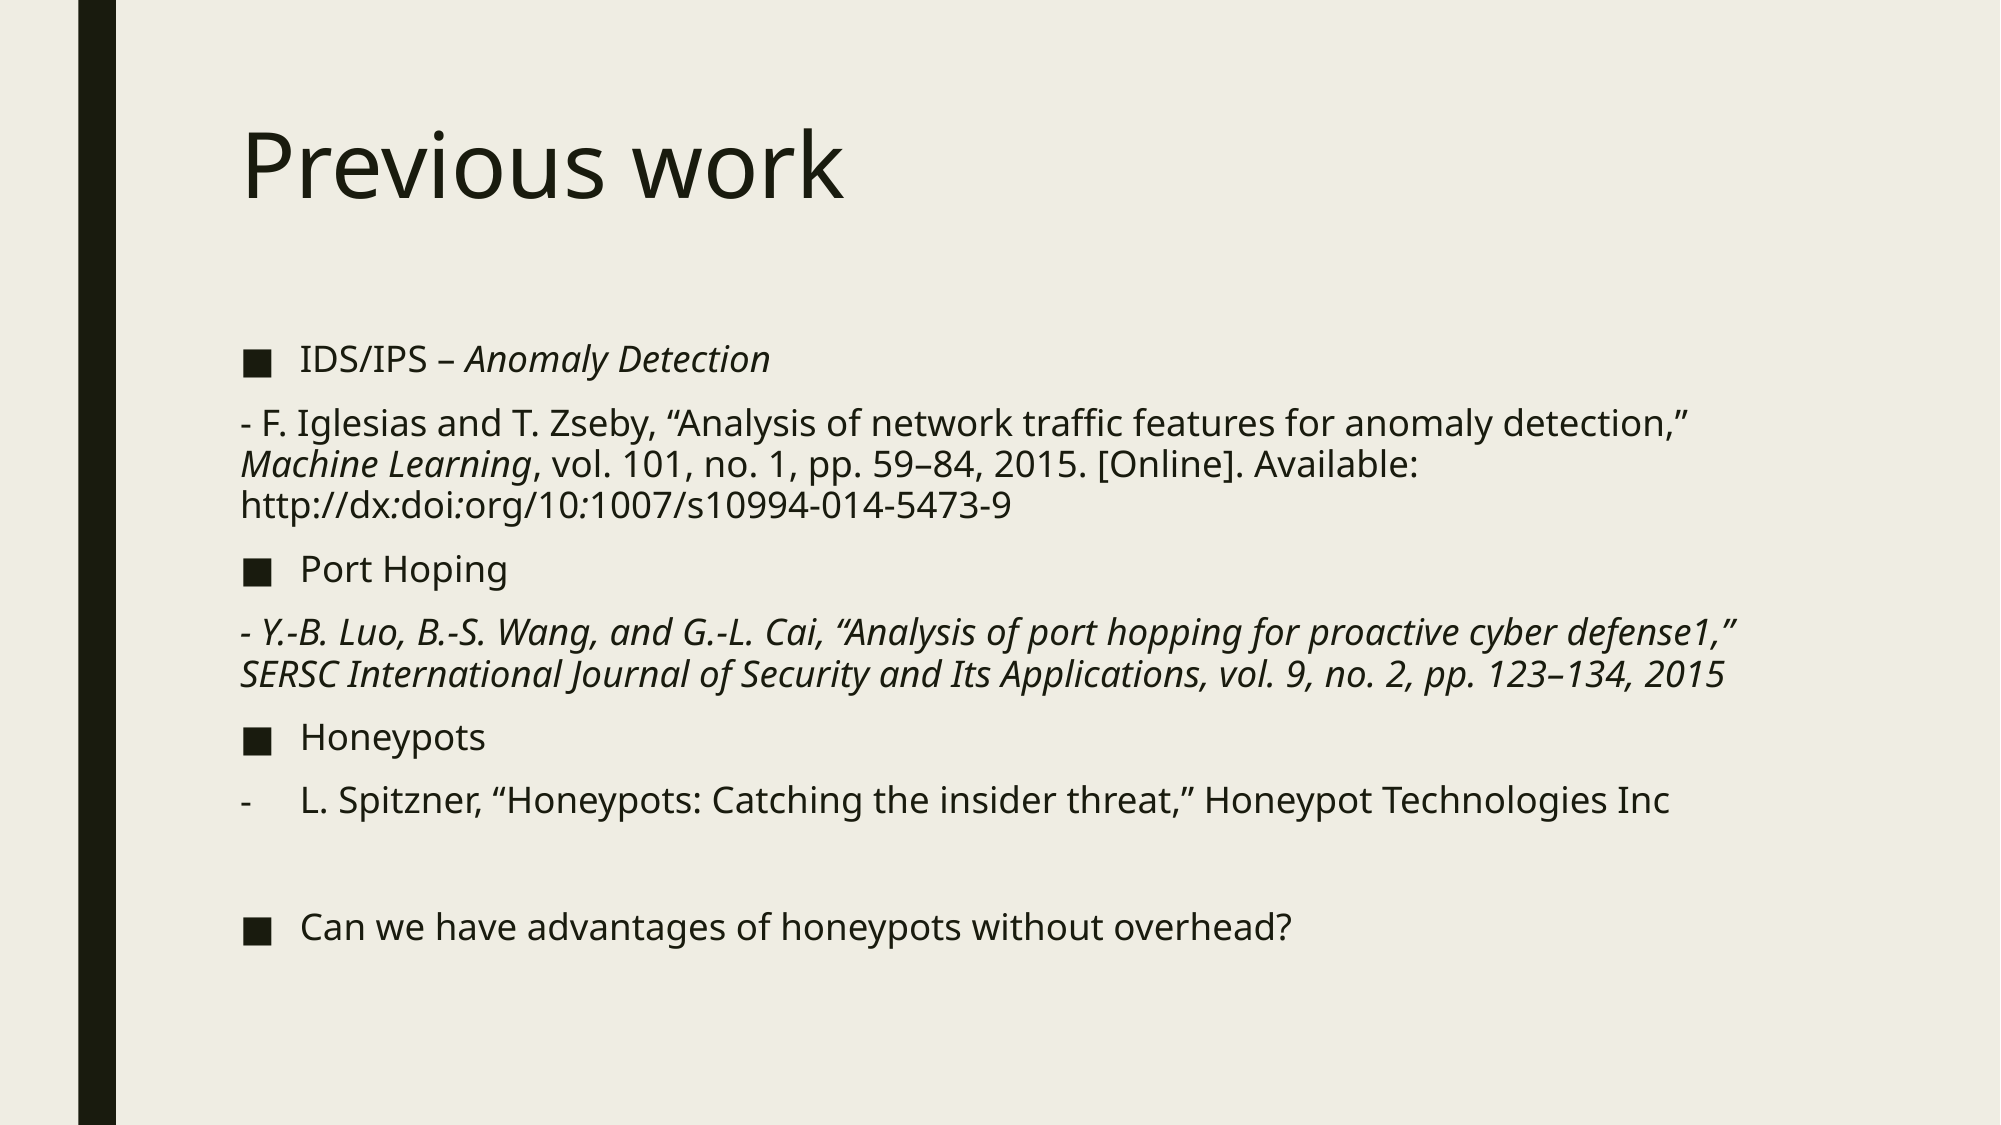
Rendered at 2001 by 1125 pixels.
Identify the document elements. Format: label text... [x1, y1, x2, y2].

list IDS/IPS – Anomaly Detection - F. Iglesias and T. Zseby, “Analysis of network traffic features for anomaly detection,” Machine Learning, vol. 101, no. 1, pp. 59–84, 2015. [Online]. Available: http://dx:doi:org/10:1007/s10994-014-5473-9 Port Hoping - Y.-B. Luo, B.-S. Wang, and G.-L. Cai, “Analysis of port hopping for proactive cyber defense1,” SERSC International Journal of Security and Its Applications, vol. 9, no. 2, pp. 123–134, 2015 Honeypots L. Spitzner, “Honeypots: Catching the insider threat,” Honeypot Technologies Inc Can we have advantages of honeypots without overhead? [225, 332, 1800, 963]
title Previous work [225, 112, 1800, 332]
